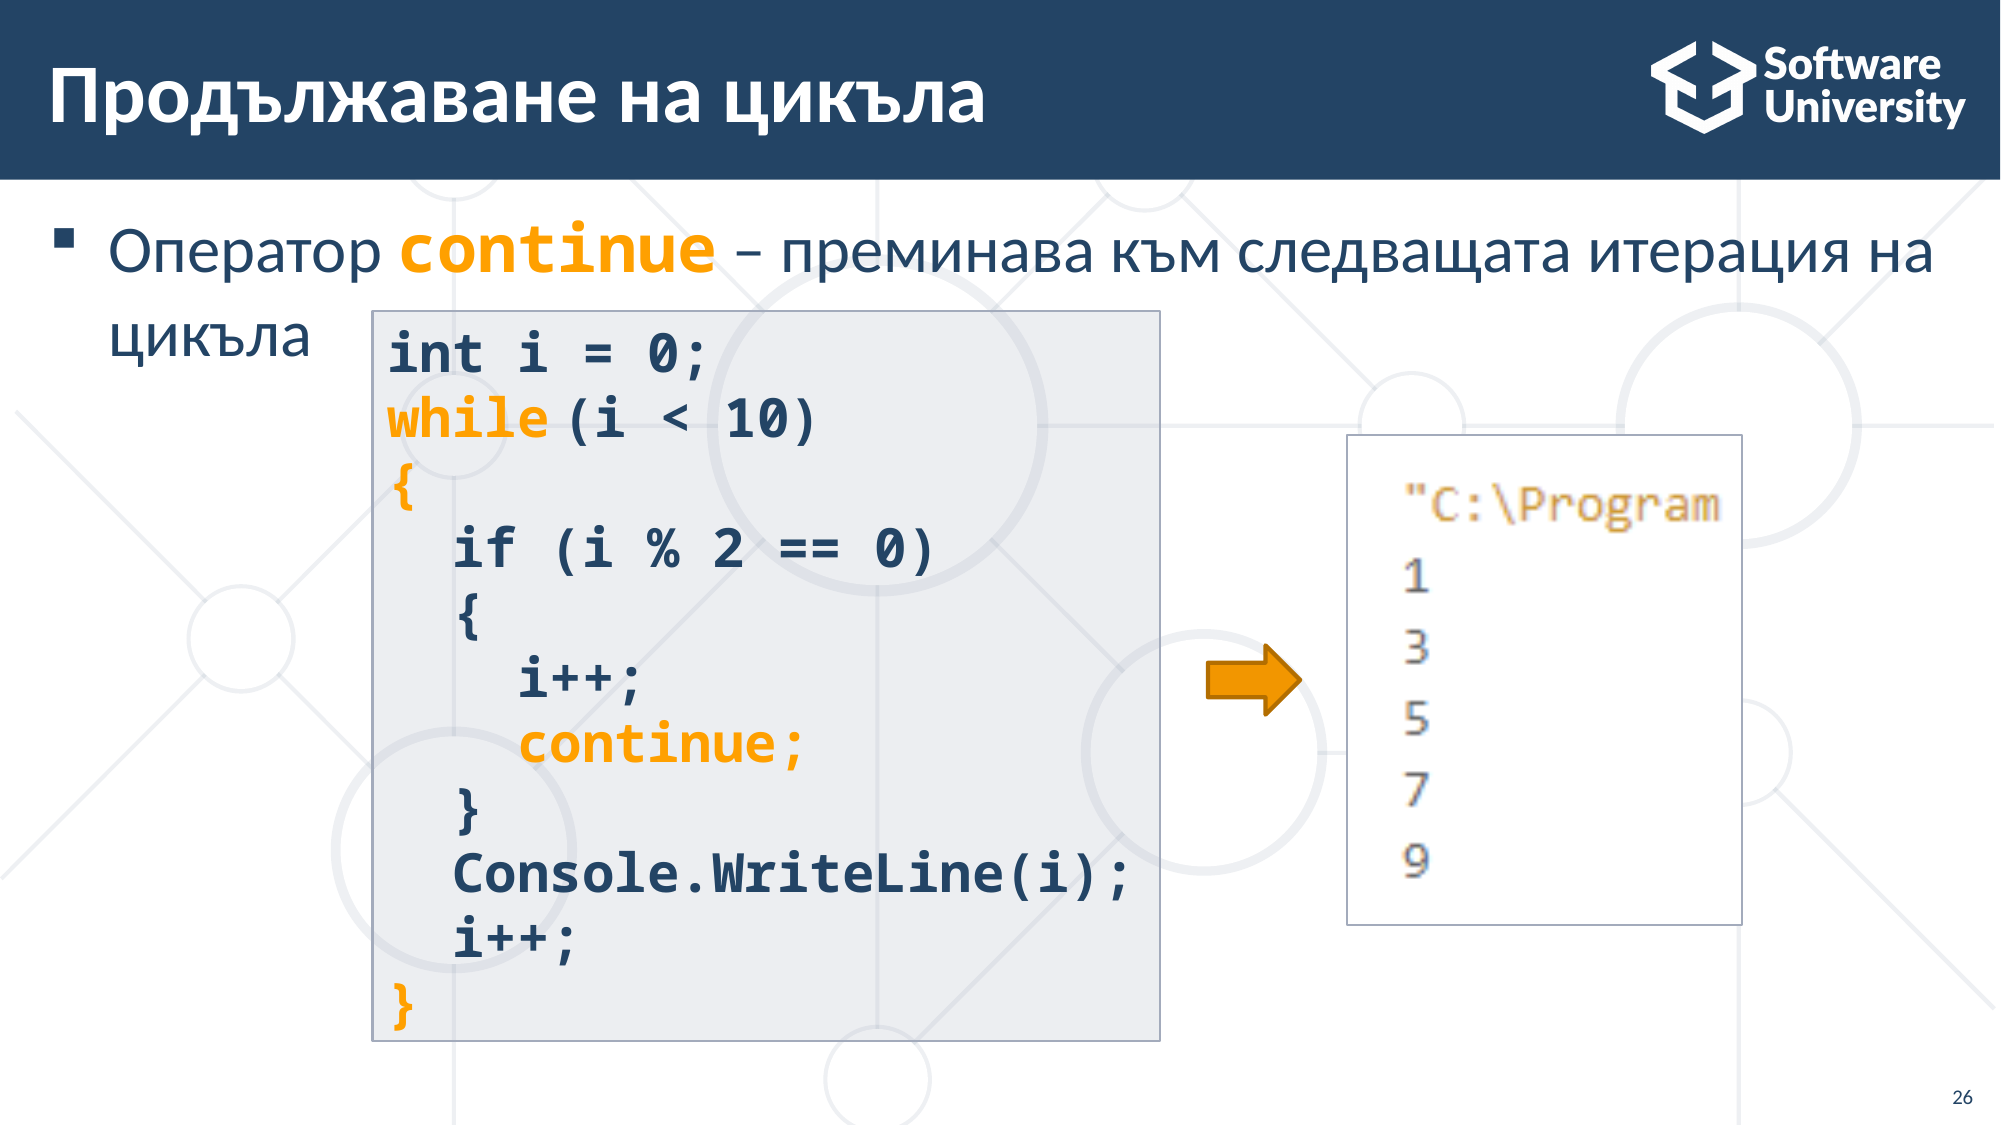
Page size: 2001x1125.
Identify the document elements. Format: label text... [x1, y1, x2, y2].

title Продължаване на цикъла [31, 16, 1625, 162]
picture [1651, 41, 1966, 134]
text_box int i = 0; while (i < 10) { if (i % 2 == 0) { i++; continue; } Console.WriteLine(i); i++; } [372, 311, 1161, 1041]
picture [1347, 436, 1742, 924]
text_box [1205, 643, 1303, 717]
slide_number 26 [1927, 1067, 1989, 1117]
list Оператор continue – преминава към следващата итерация на цикъла [31, 196, 1970, 1104]
